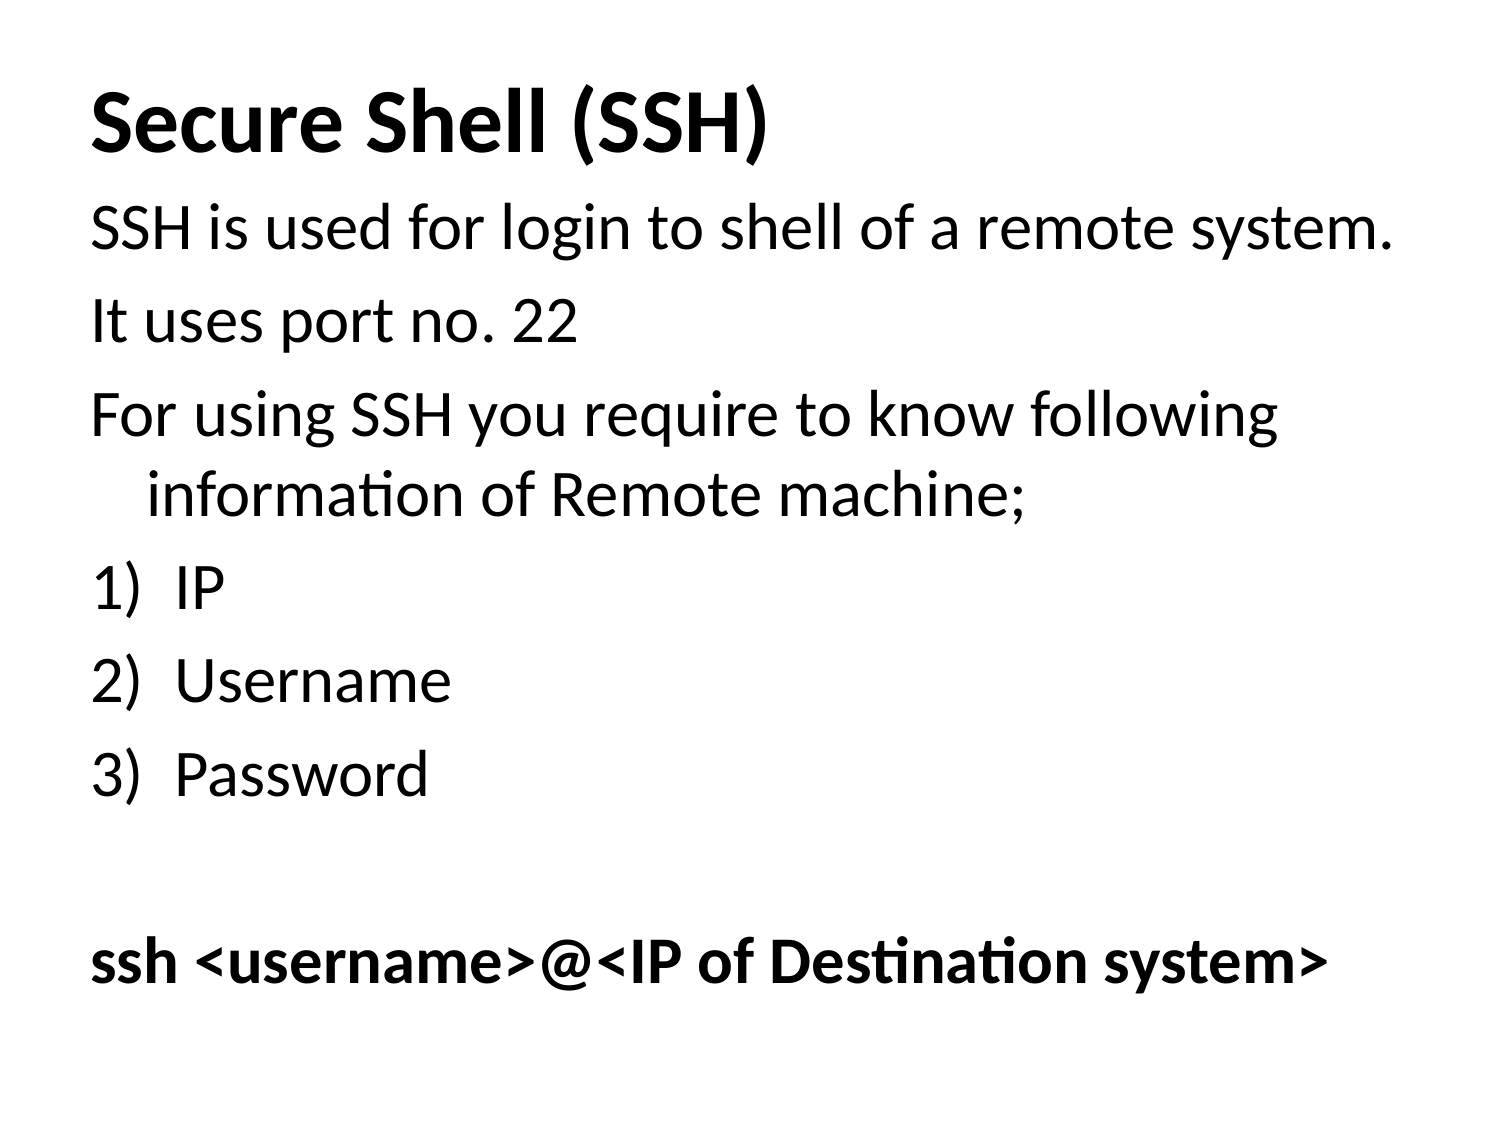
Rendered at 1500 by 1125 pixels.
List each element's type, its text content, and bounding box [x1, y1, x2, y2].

list SSH is used for login to shell of a remote system. It uses port no. 22 For using SSH you require to know following information of Remote machine; IP Username Password ssh <username>@<IP of Destination system> [75, 174, 1425, 1063]
title Secure Shell (SSH) [75, 45, 1425, 174]
